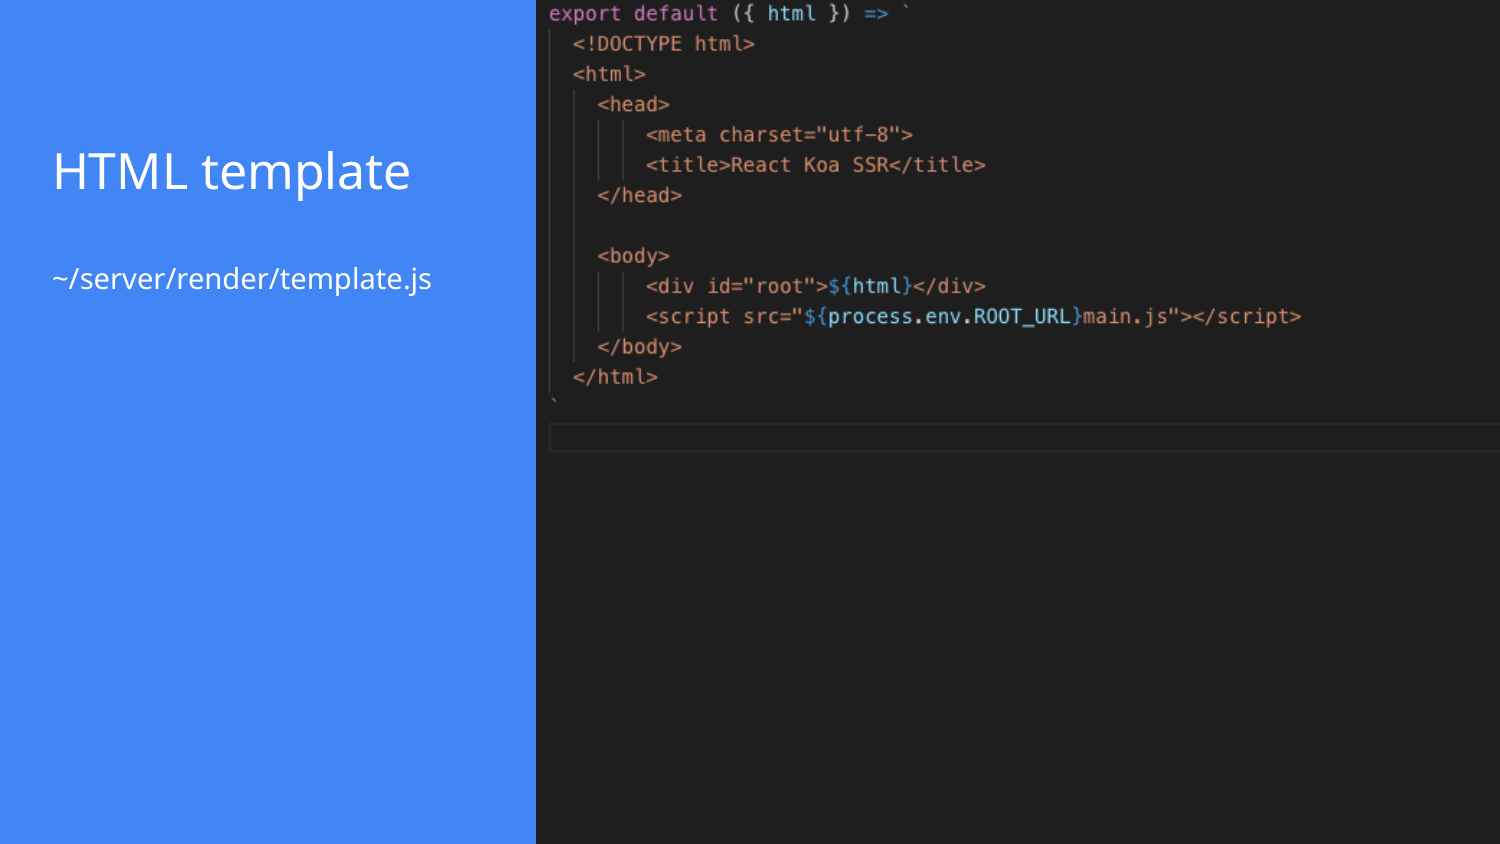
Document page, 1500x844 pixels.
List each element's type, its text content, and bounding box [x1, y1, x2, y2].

list ~/server/render/template.js [37, 240, 498, 760]
title HTML template [37, 58, 498, 216]
picture [536, 0, 1500, 844]
